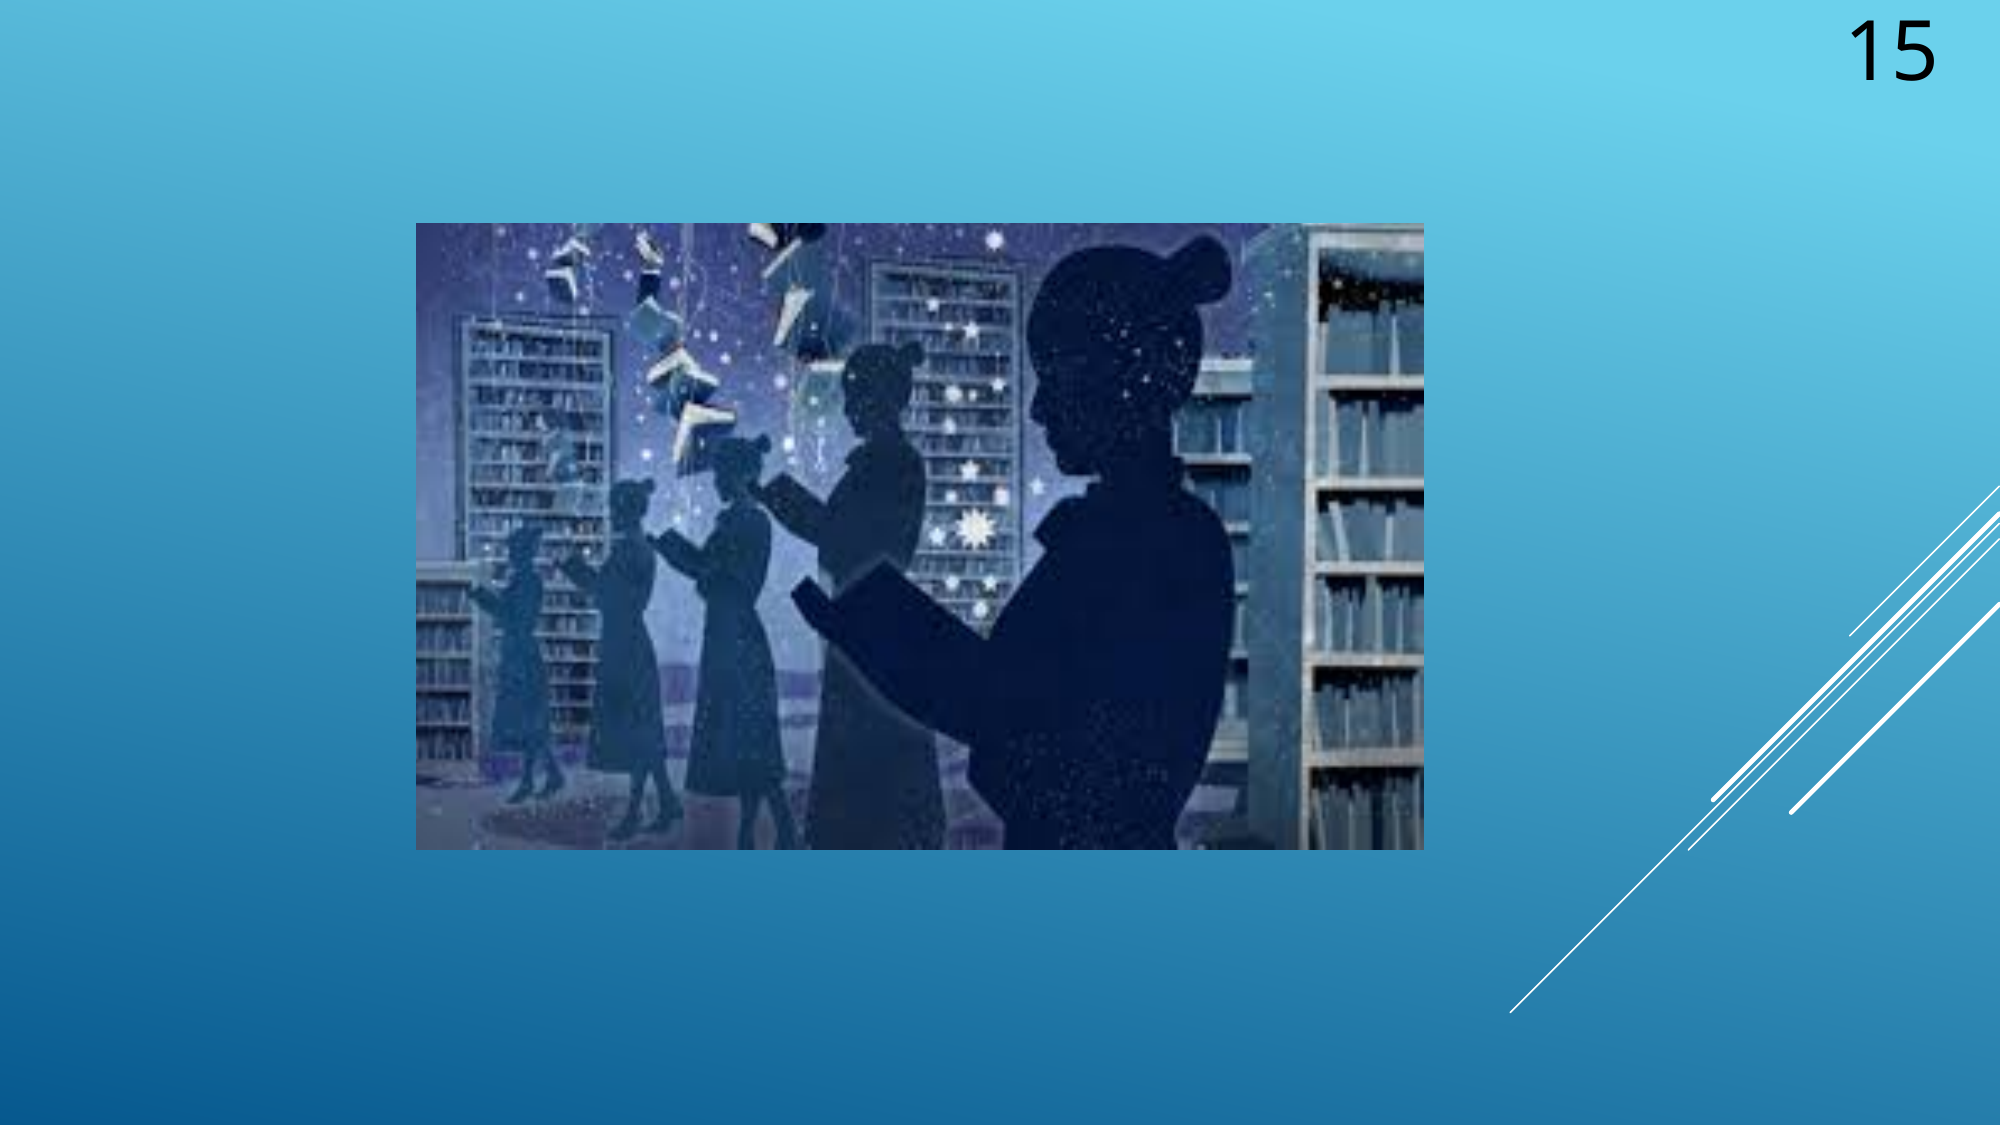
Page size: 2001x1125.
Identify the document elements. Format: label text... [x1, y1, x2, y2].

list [415, 223, 1425, 850]
slide_number 15 [1778, 19, 1955, 119]
